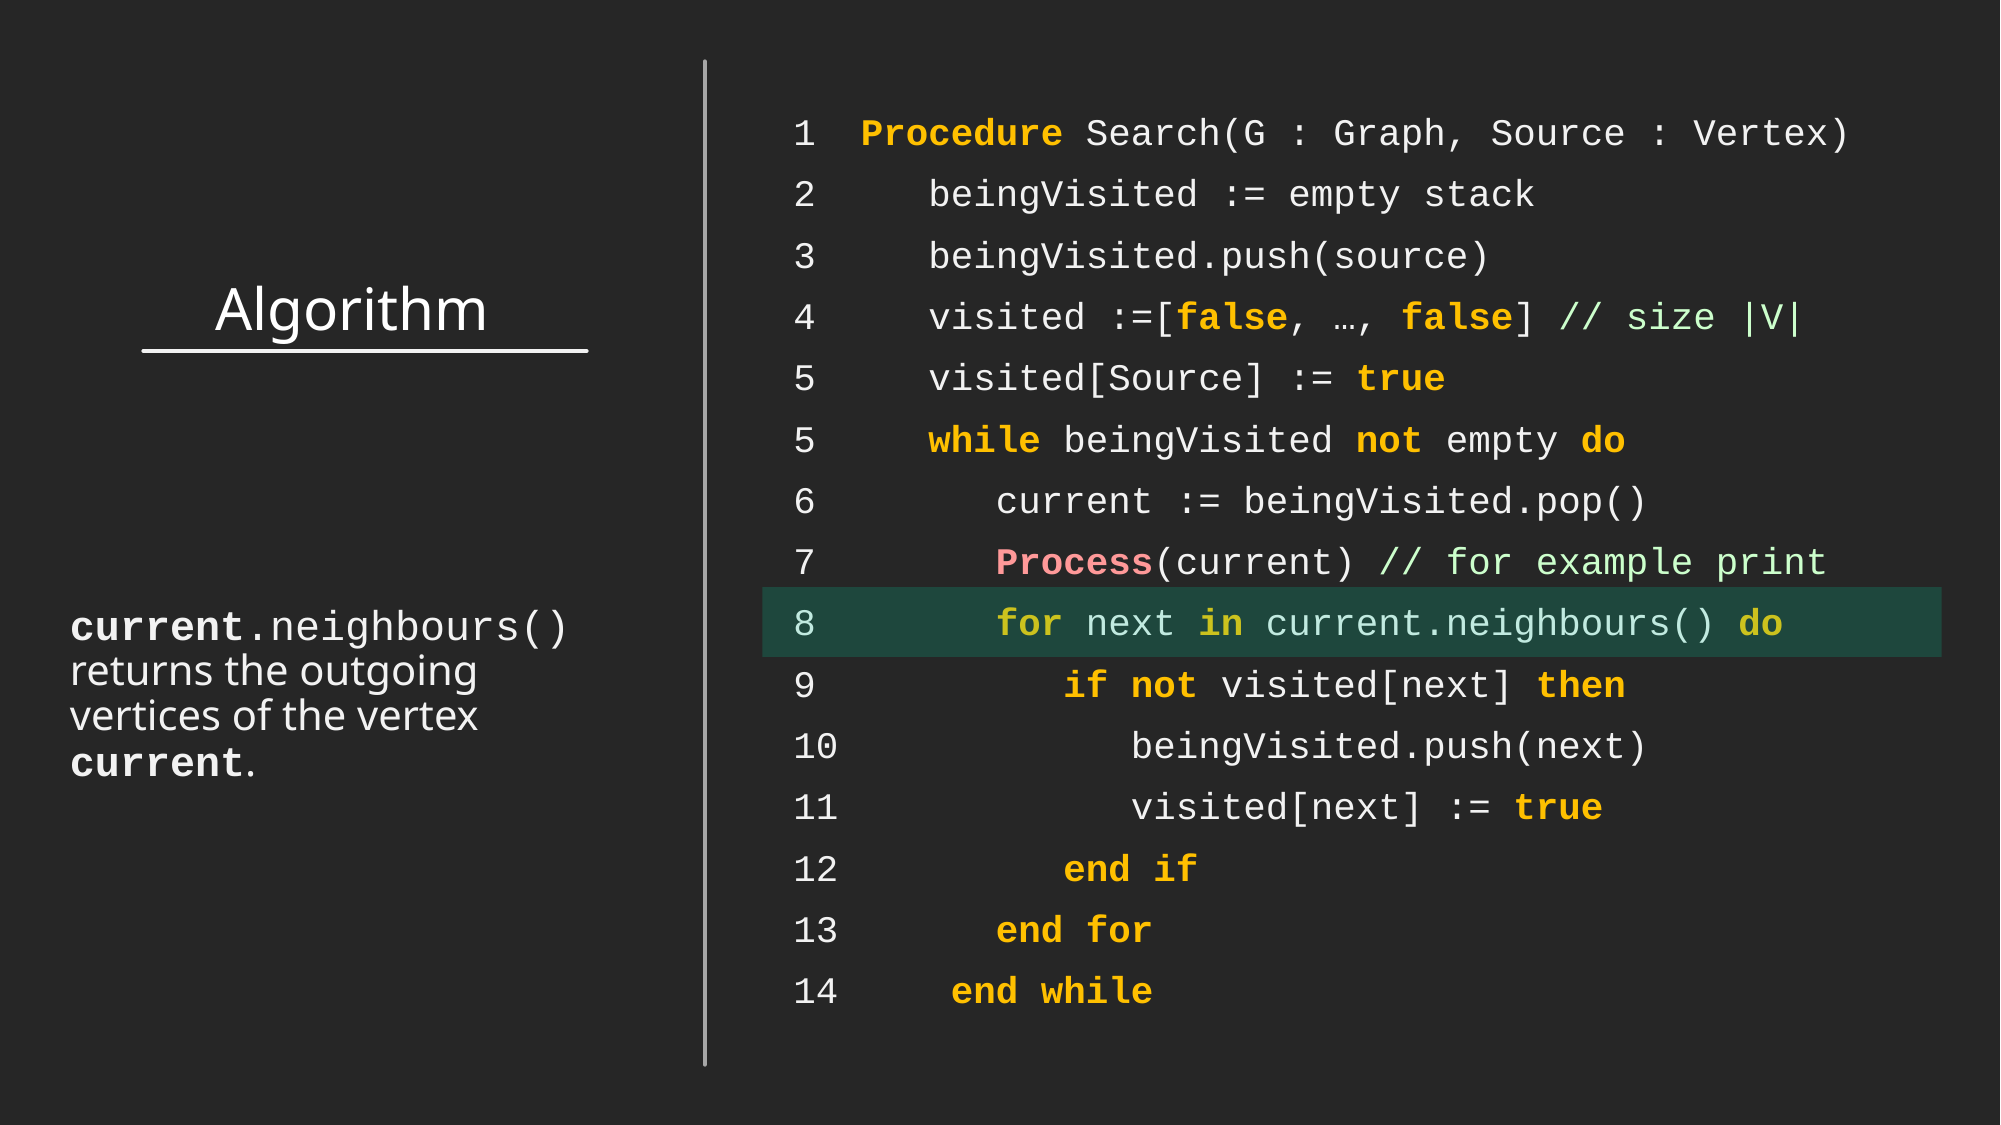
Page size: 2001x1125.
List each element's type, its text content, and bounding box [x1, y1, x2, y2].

text_box [761, 586, 1943, 658]
list current.neighbours() returns the outgoing vertices of the vertex current. [54, 385, 646, 1071]
title Algorithm [56, 61, 648, 351]
list 1 Procedure Search(G : Graph, Source : Vertex) 2 beingVisited := empty stack 3 beingVisited.push(source) 4 visited :=[false, …, false] // size |V| 5 visited[Source] := true 5 while beingVisited not empty do 6 current := beingVisited.pop() 7 Process(current) // for example print 8 for next in current.neighbours() do 9 if not visited[next] then 10 beingVisited.push(next) 11 visited[next] := true 12 end if 13 end for 14 end while [778, 60, 1951, 1065]
